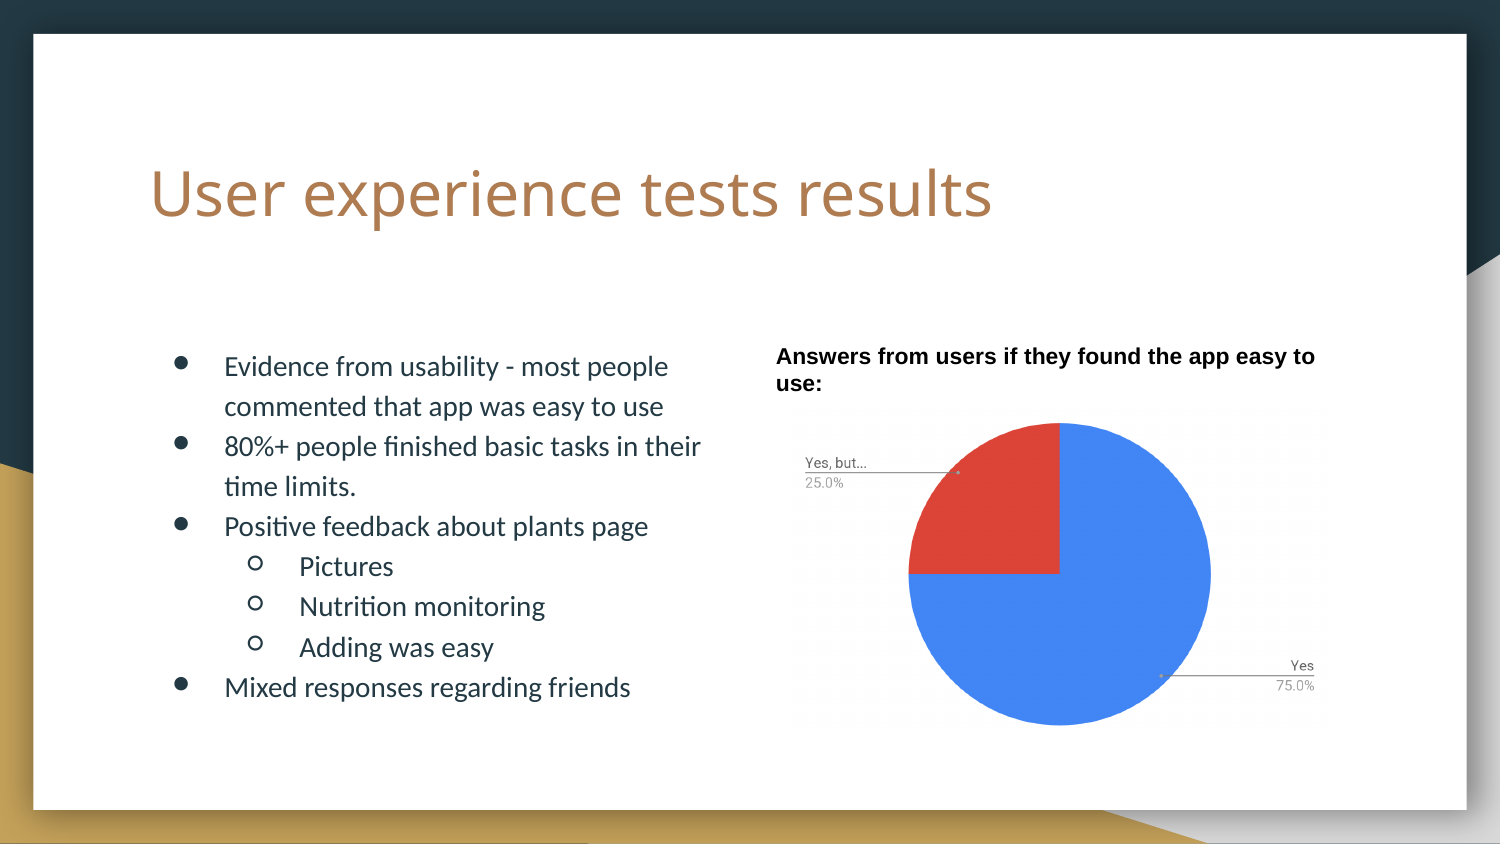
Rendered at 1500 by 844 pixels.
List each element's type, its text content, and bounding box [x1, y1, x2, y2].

title User experience tests results [134, 138, 1427, 296]
list Evidence from usability - most people commented that app was easy to use 80%+ people finished basic tasks in their time limits. Positive feedback about plants page Pictures Nutrition monitoring Adding was easy Mixed responses regarding friends [134, 326, 739, 729]
list Answers from users if they found the app easy to use: [760, 326, 1366, 729]
picture [782, 406, 1331, 742]
